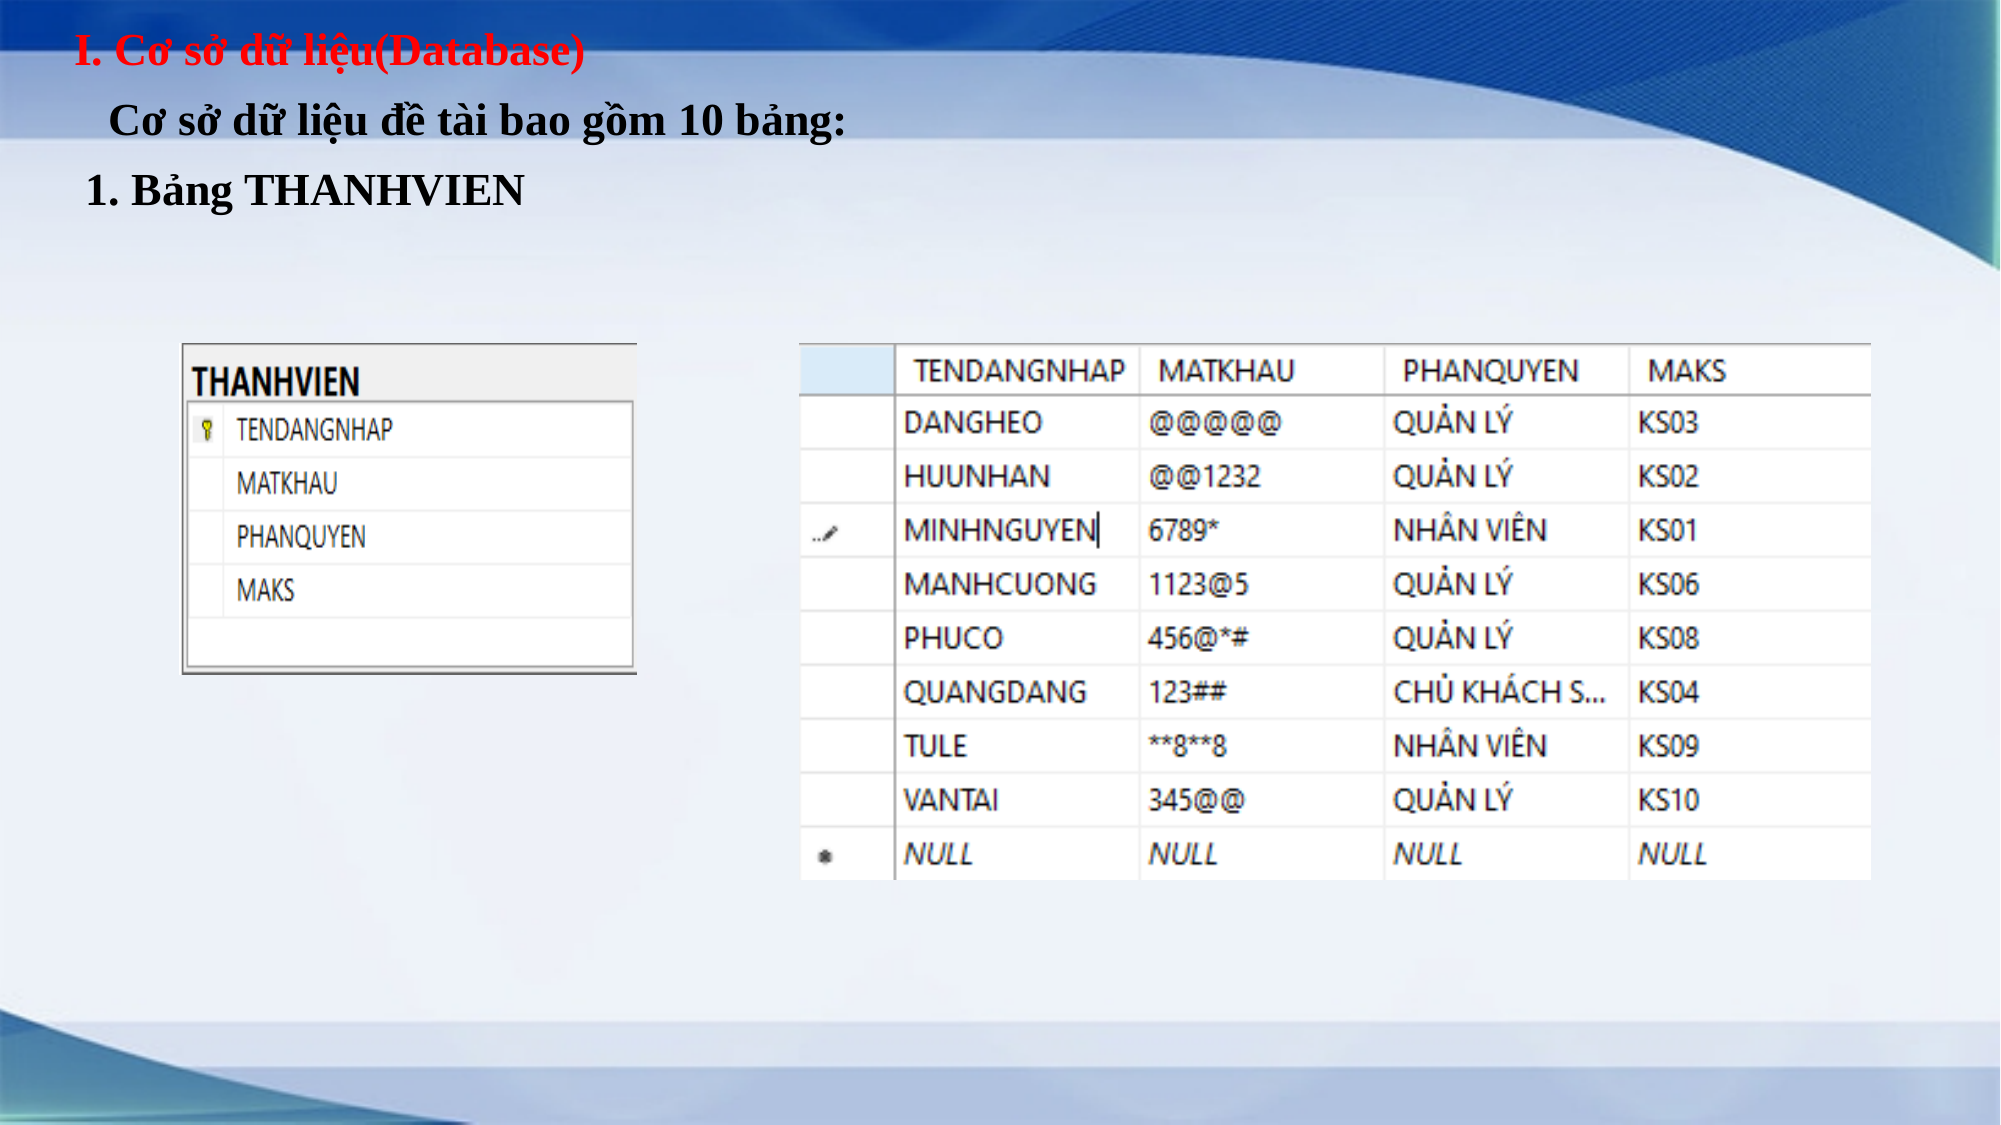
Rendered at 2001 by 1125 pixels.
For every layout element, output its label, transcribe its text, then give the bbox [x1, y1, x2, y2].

list I. Cơ sở dữ liệu(Database) Cơ sở dữ liệu đề tài bao gồm 10 bảng: 1. Bảng THANHVIEN [59, 17, 1919, 1089]
picture [0, 0, 2001, 1125]
